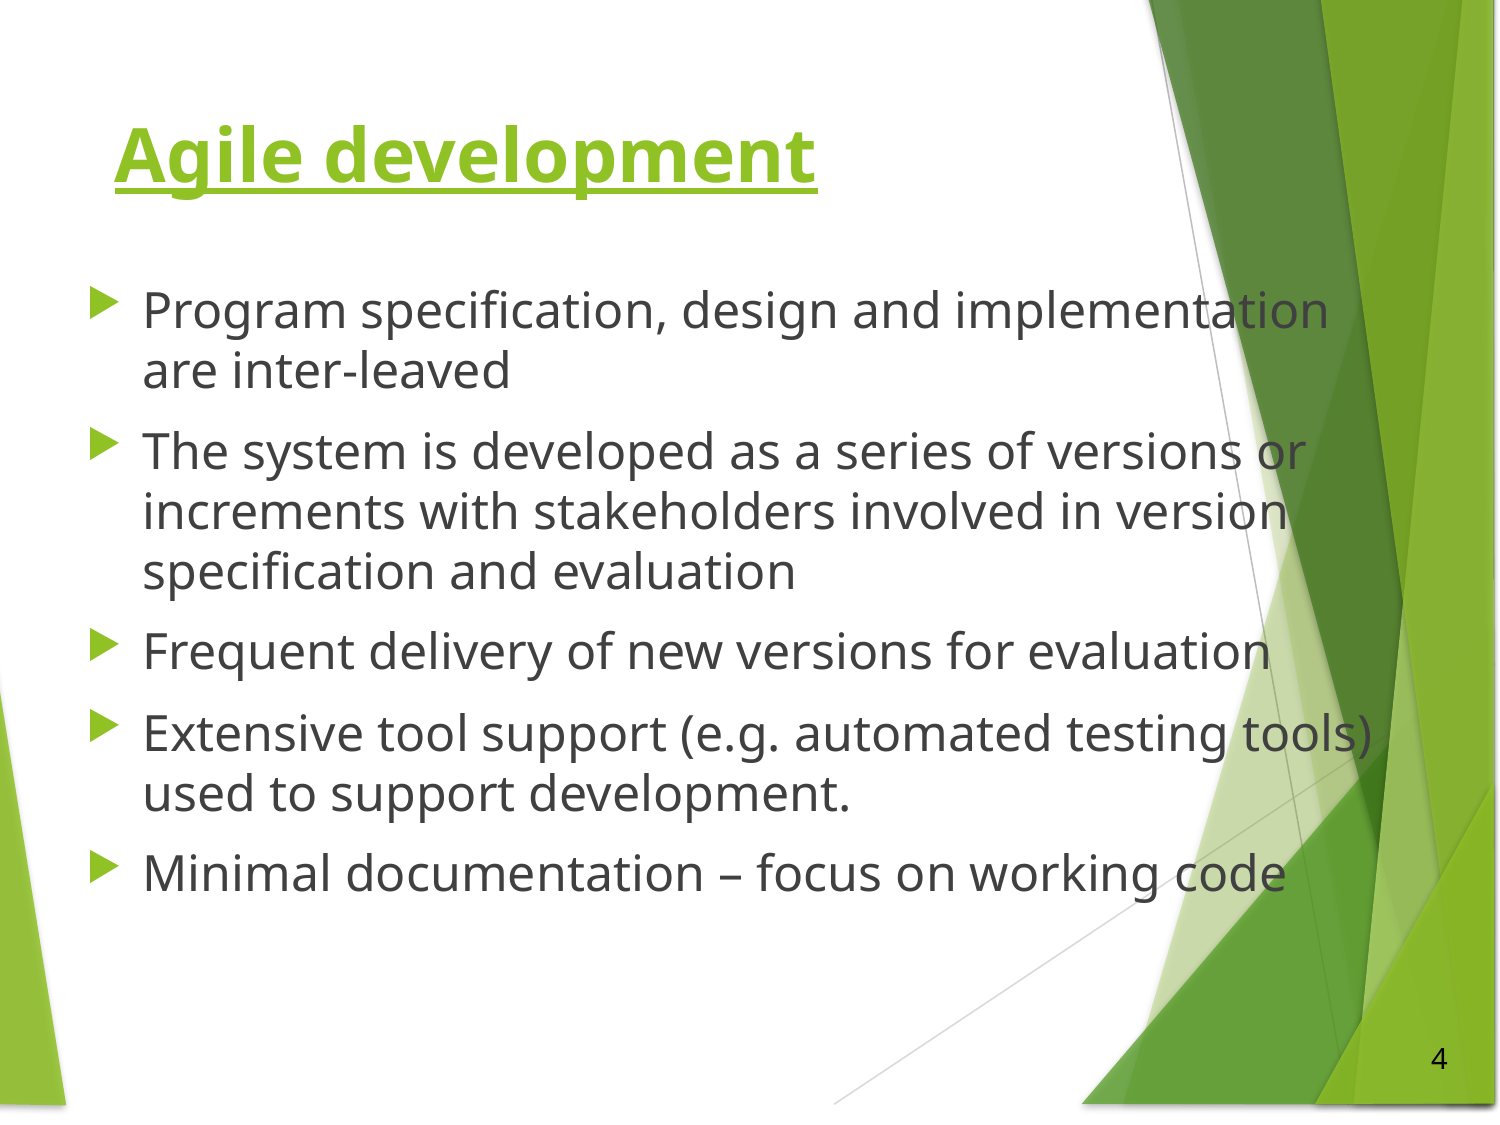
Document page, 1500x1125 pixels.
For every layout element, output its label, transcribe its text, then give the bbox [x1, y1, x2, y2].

slide_number 4 [1378, 1030, 1463, 1091]
title Agile development [99, 99, 1361, 270]
list Program specification, design and implementation are inter-leaved The system is developed as a series of versions or increments with stakeholders involved in version specification and evaluation Frequent delivery of new versions for evaluation Extensive tool support (e.g. automated testing tools) used to support development. Minimal documentation – focus on working code [71, 270, 1390, 908]
